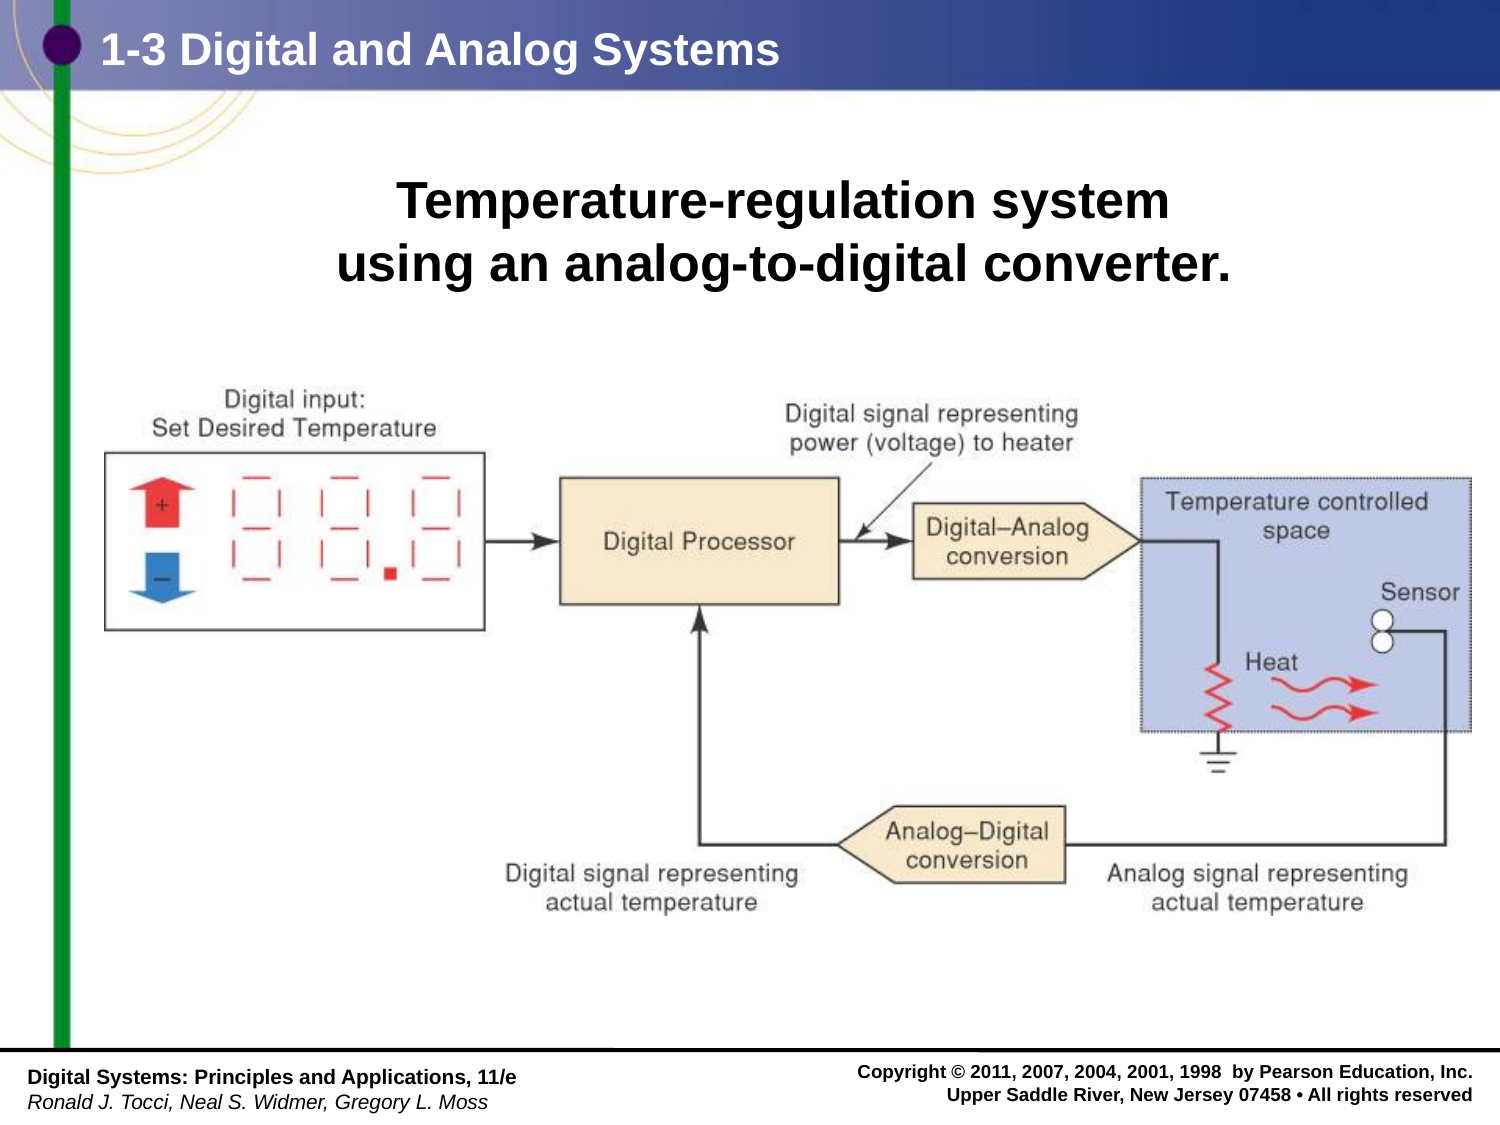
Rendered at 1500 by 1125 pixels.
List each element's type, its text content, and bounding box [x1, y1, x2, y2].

text_box Temperature-regulation system using an analog-to-digital converter. [85, 159, 1483, 227]
text_box Digital Systems: Principles and Applications, 11/e Ronald J. Tocci, Neal S. Widmer, Gregory L. Moss [12, 1046, 575, 1122]
picture [0, 0, 1500, 1048]
text_box 1-3 Digital and Analog Systems [85, 11, 1481, 112]
